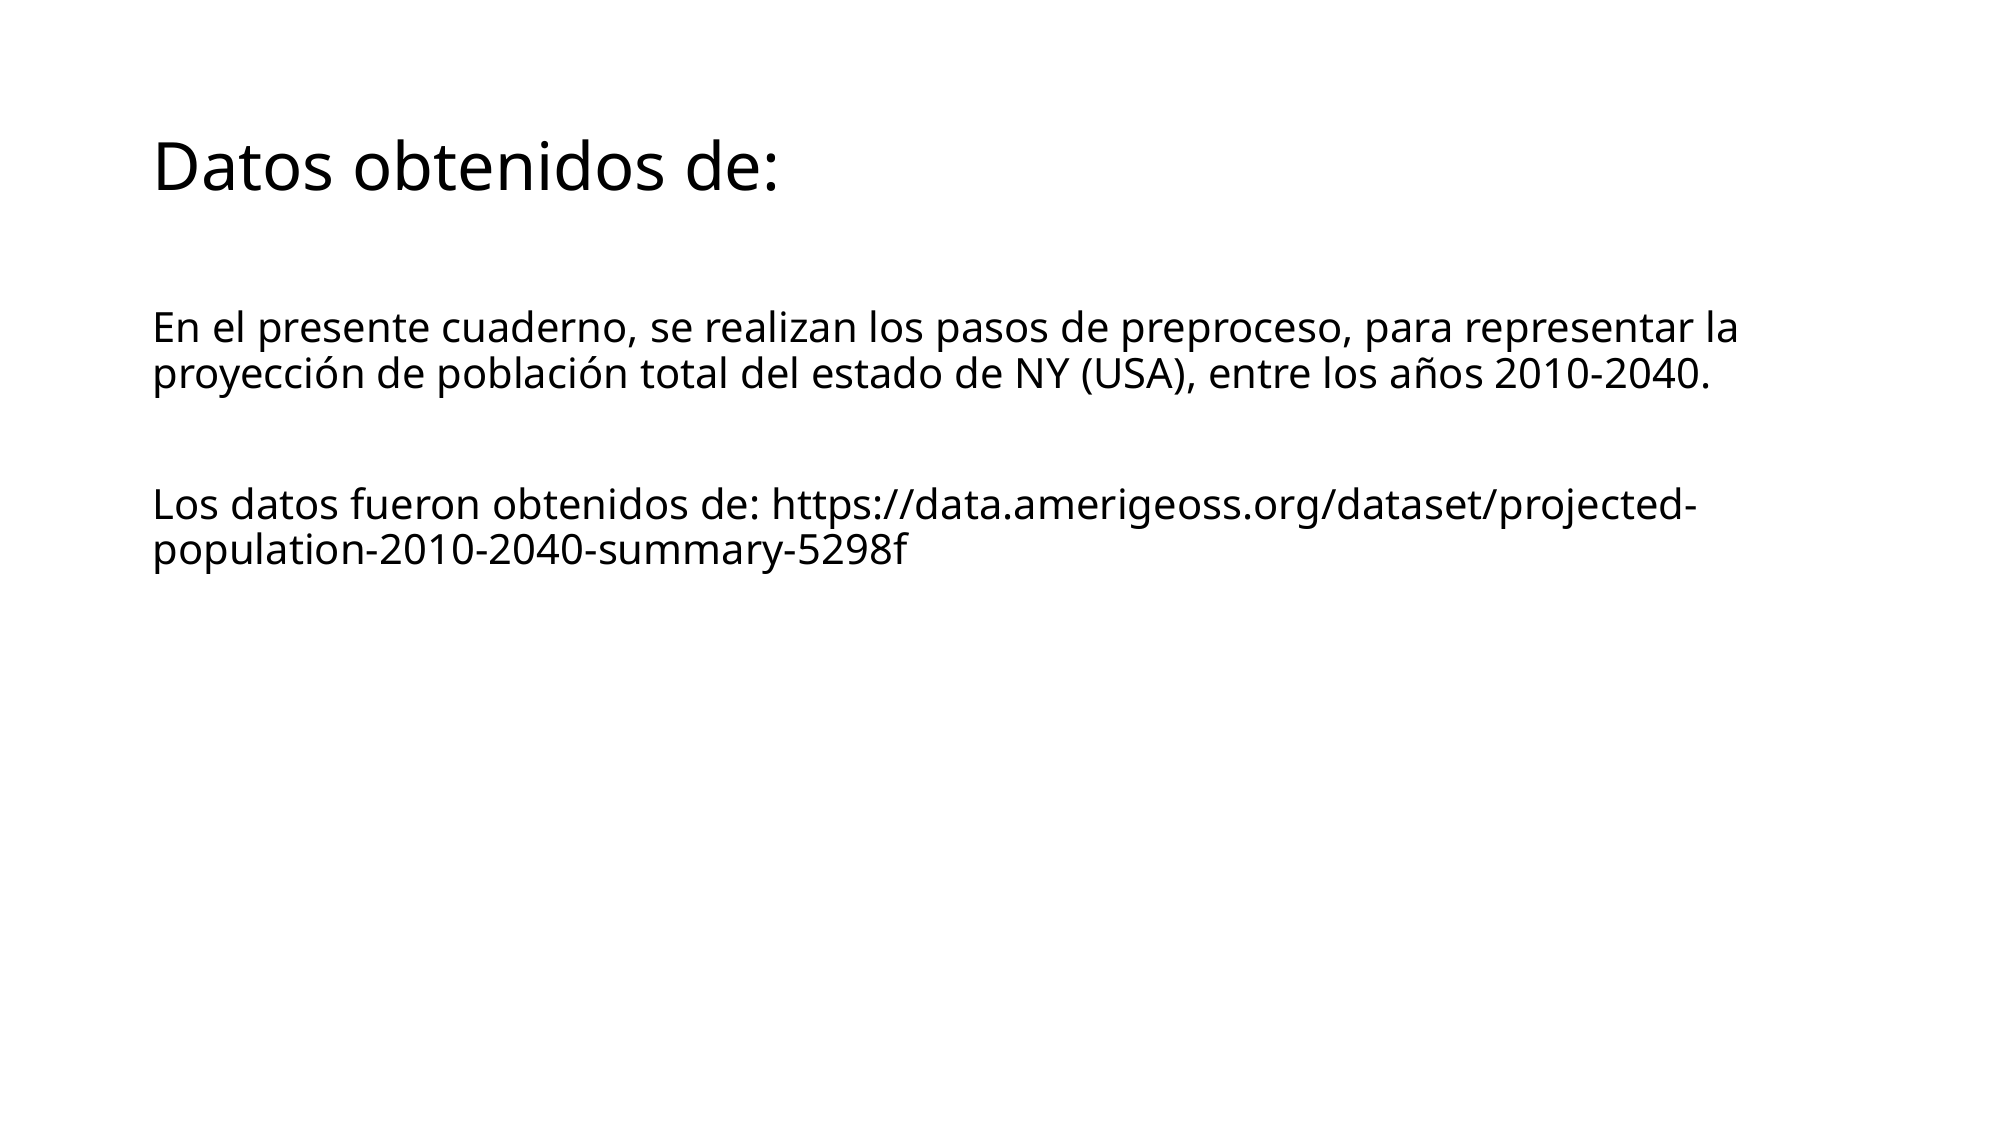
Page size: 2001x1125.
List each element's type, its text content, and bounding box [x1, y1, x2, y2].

list En el presente cuaderno, se realizan los pasos de preproceso, para representar la proyección de población total del estado de NY (USA), entre los años 2010-2040. Los datos fueron obtenidos de: https://data.amerigeoss.org/dataset/projected-population-2010-2040-summary-5298f [137, 299, 1863, 632]
title Datos obtenidos de: [137, 59, 1863, 278]
